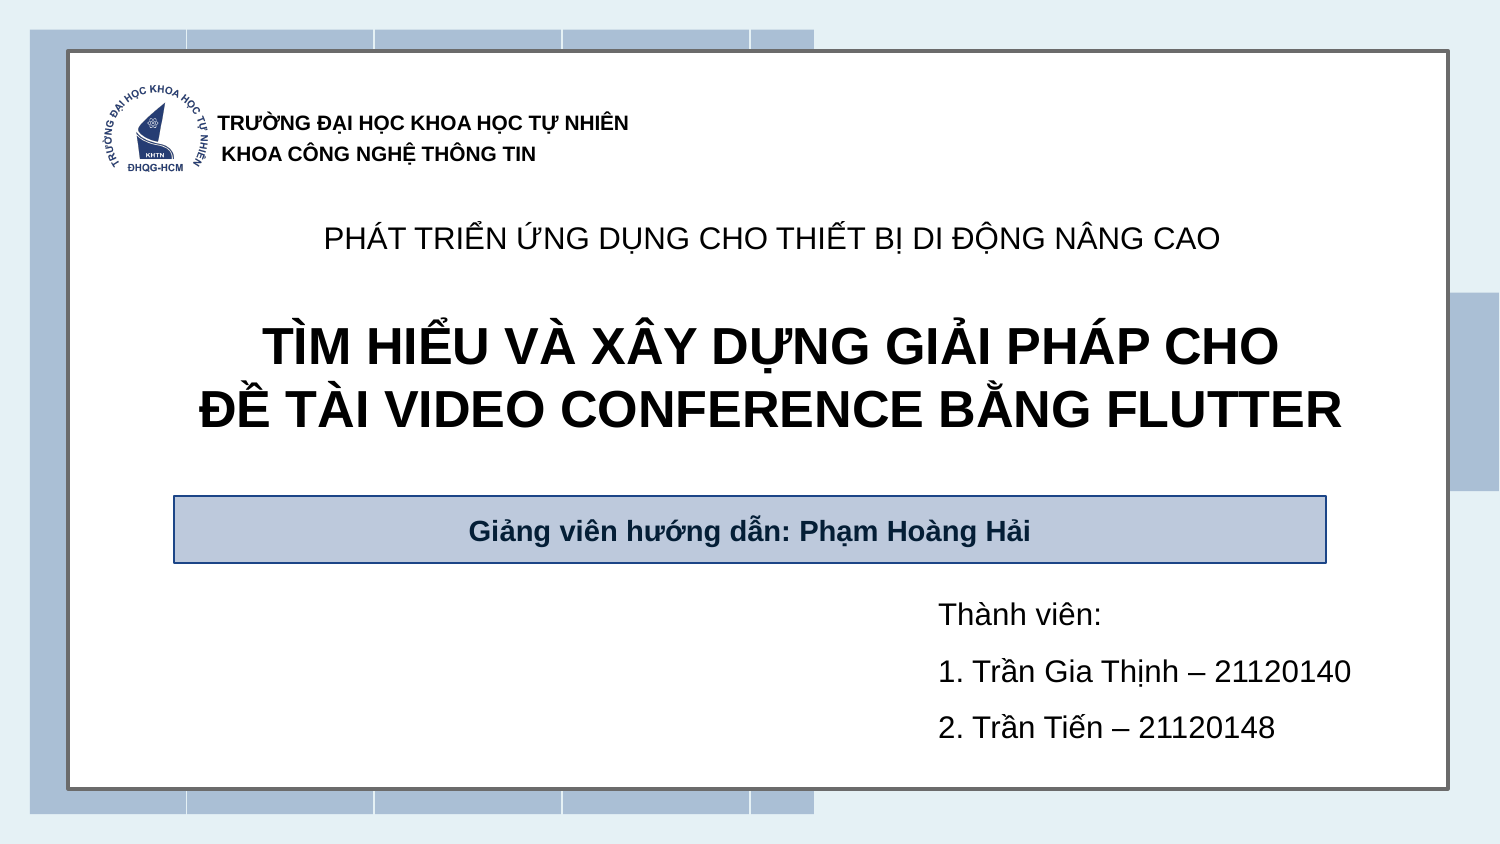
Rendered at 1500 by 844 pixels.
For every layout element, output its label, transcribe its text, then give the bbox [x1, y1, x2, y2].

text_box TRƯỜNG ĐẠI HỌC KHOA HỌC TỰ NHIÊN [230, 90, 1139, 143]
picture [82, 61, 227, 206]
subtitle Giảng viên hướng dẫn: Phạm Hoàng Hải [173, 495, 1327, 564]
text_box Thành viên: 1. Trần Gia Thịnh – 21120140 2. Trần Tiến – 21120148 [585, 568, 1500, 752]
text_box PHÁT TRIỂN ỨNG DỤNG CHO THIẾT BỊ DI ĐỘNG NÂNG CAO [128, 210, 1417, 263]
text_box [68, 50, 1448, 273]
text_box [68, 446, 1448, 789]
text_box TÌM HIỂU VÀ XÂY DỰNG GIẢI PHÁP CHO ĐỀ TÀI VIDEO CONFERENCE BẰNG FLUTTER [0, 273, 1500, 446]
text_box KHOA CÔNG NGHỆ THÔNG TIN [230, 121, 1061, 174]
